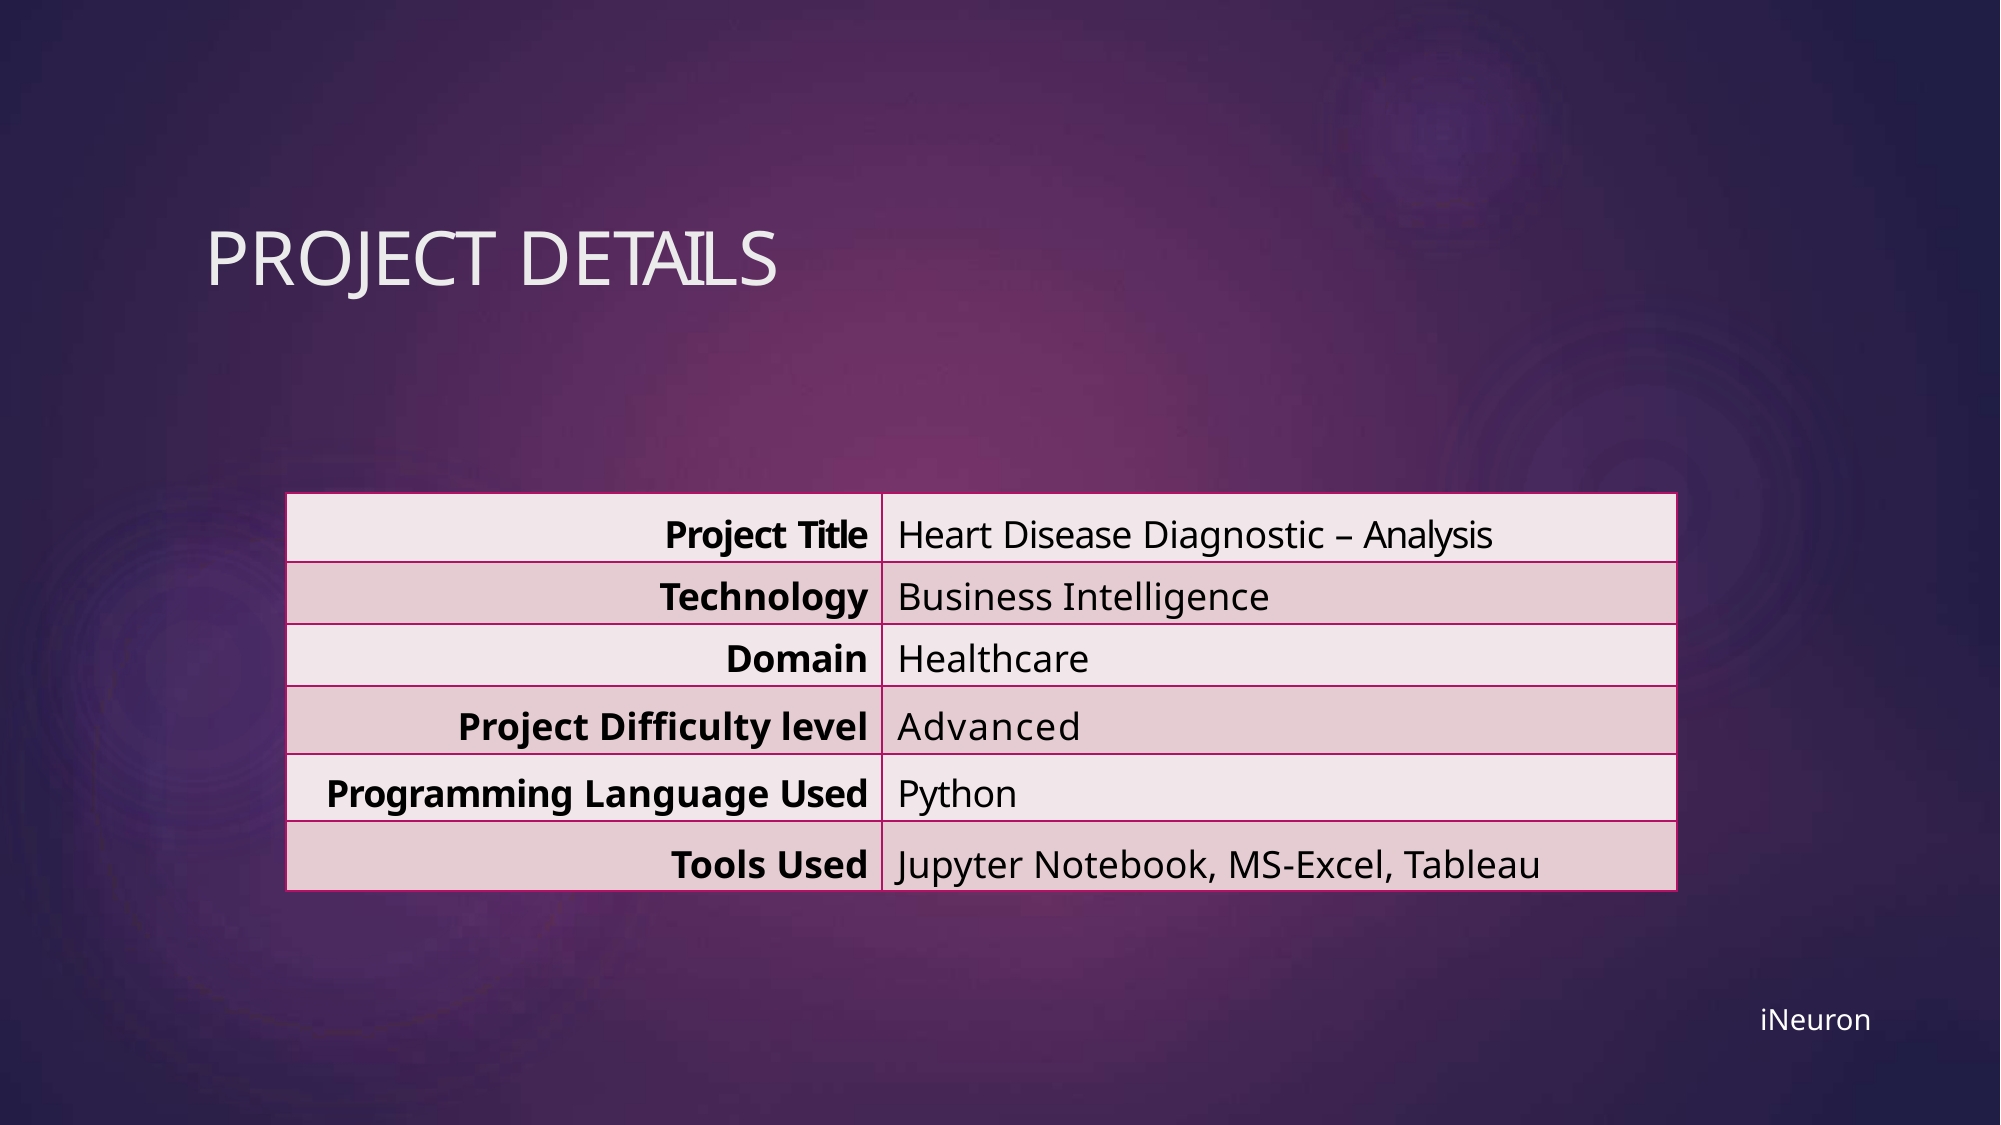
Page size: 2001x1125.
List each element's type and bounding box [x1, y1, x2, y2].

text_box [0, 0, 2000, 1125]
